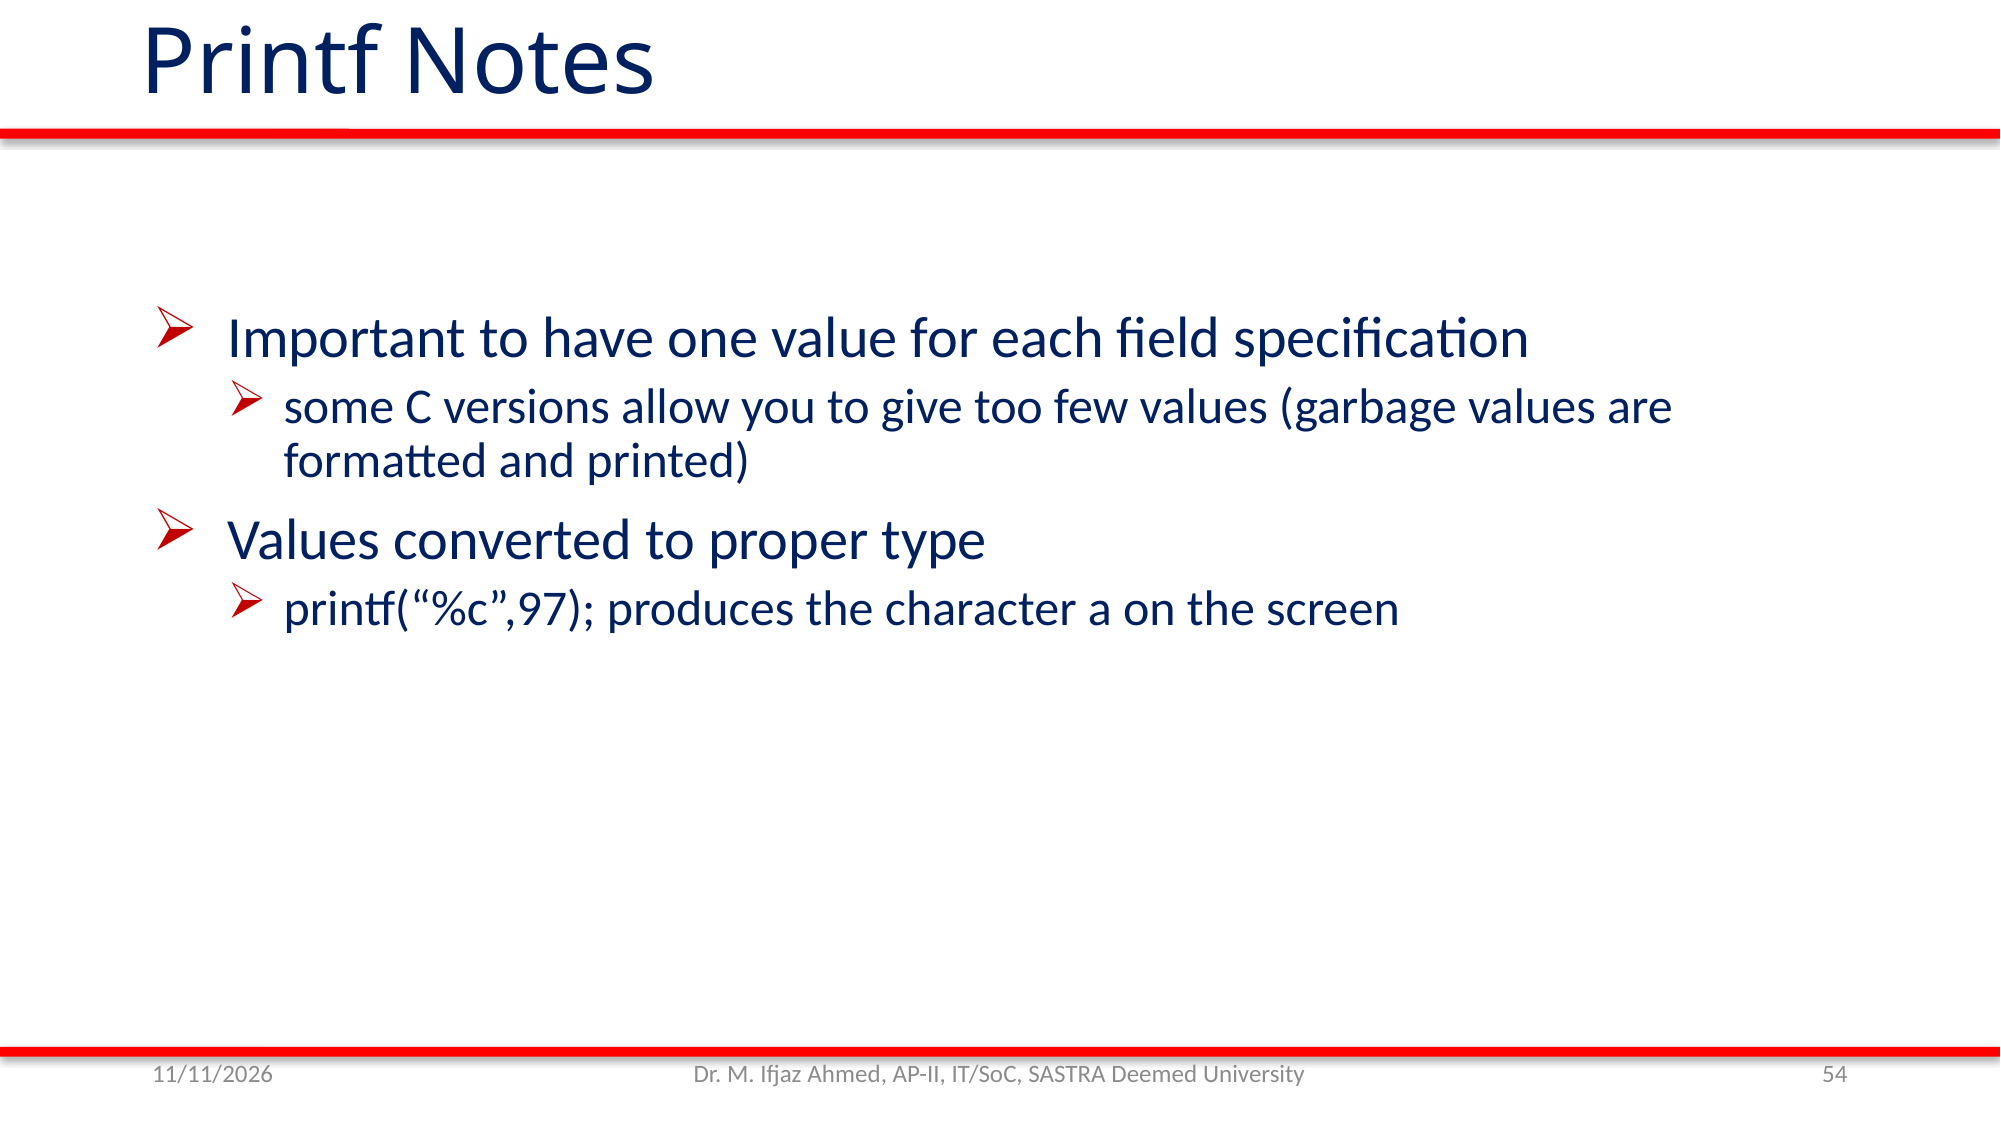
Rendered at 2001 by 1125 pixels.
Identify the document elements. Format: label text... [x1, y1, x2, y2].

text_box [0, 130, 2000, 137]
text_box Dr. M. Ifjaz Ahmed, AP-II, IT/SoC, SASTRA Deemed University [662, 1042, 1338, 1103]
text_box 54 [1412, 1042, 1863, 1103]
text_box [588, 1048, 662, 1055]
text_box 01/11/21 [137, 1042, 588, 1103]
text_box Important to have one value for each field specification some C versions allow you to give too few values (garbage values are formatted and printed) Values converted to proper type printf(“%c”,97); produces the character a on the screen [137, 299, 1863, 1014]
text_box Printf Notes [125, 14, 1851, 115]
text_box [1338, 1048, 1412, 1055]
text_box [0, 1048, 137, 1055]
text_box [1863, 1048, 2000, 1055]
